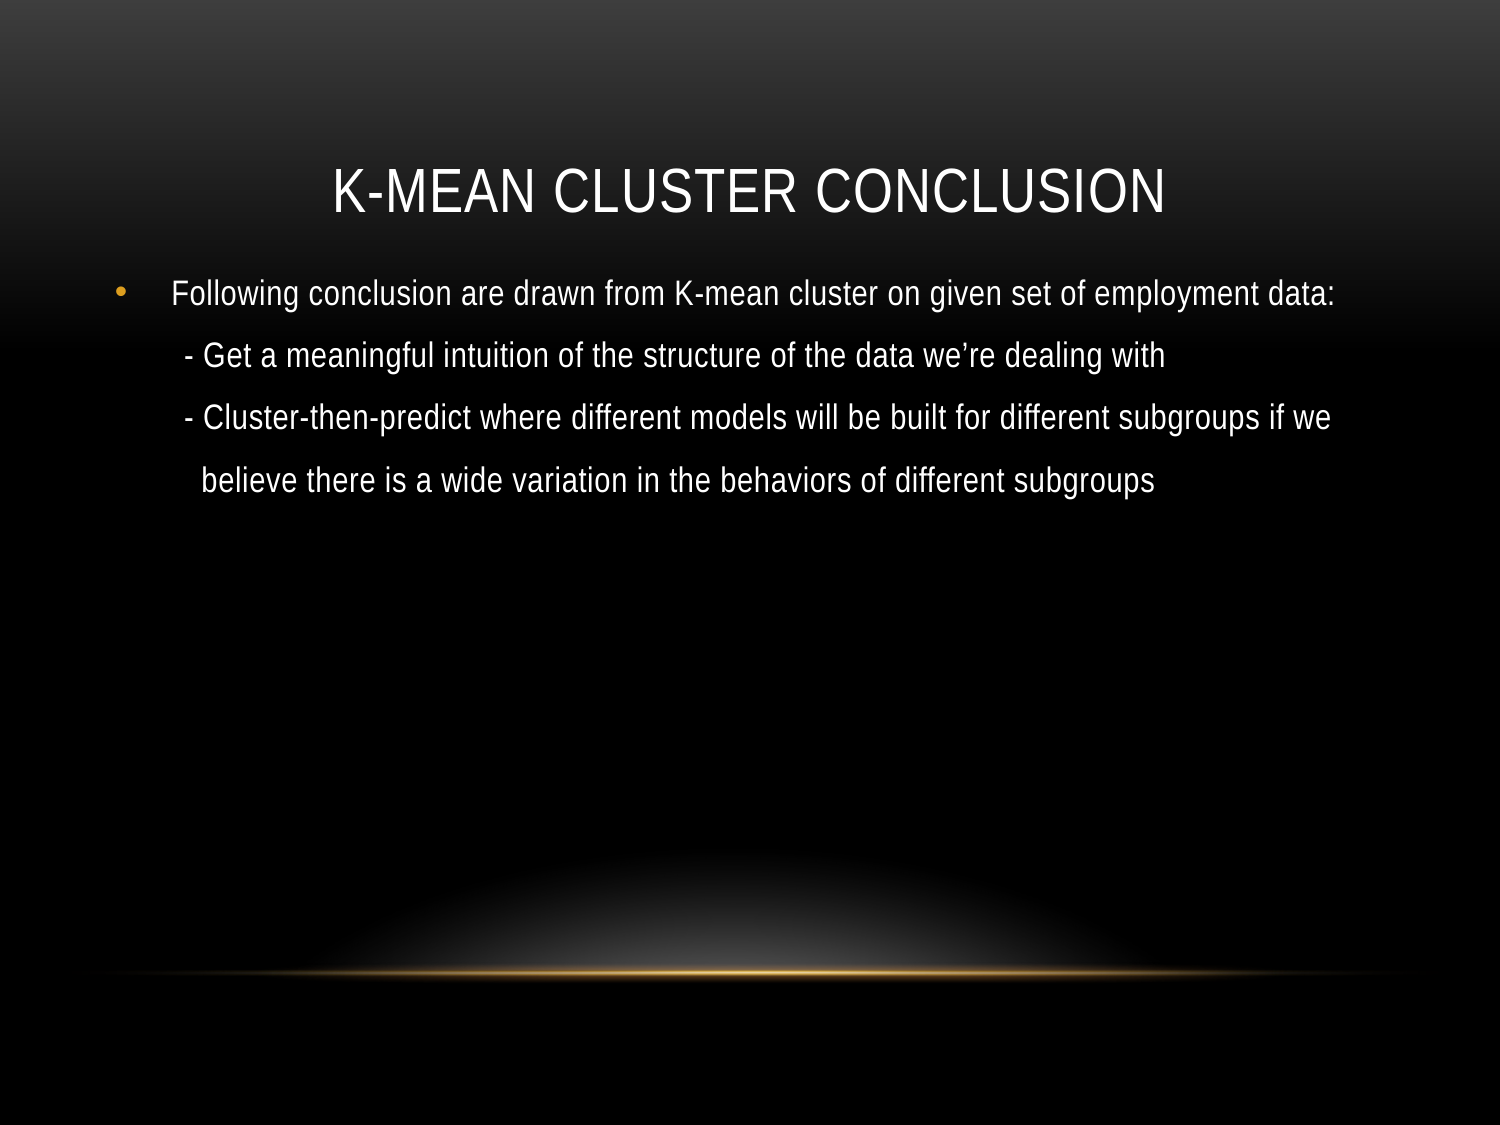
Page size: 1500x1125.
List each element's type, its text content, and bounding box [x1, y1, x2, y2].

picture [0, 0, 1500, 1125]
list Following conclusion are drawn from K-mean cluster on given set of employment data: - Get a meaningful intuition of the structure of the data we’re dealing with - Cluster-then-predict where different models will be built for different subgroups if we believe there is a wide variation in the behaviors of different subgroups [99, 262, 1400, 938]
title K-MEAN CLUSTER CONCLUSION [99, 45, 1400, 233]
